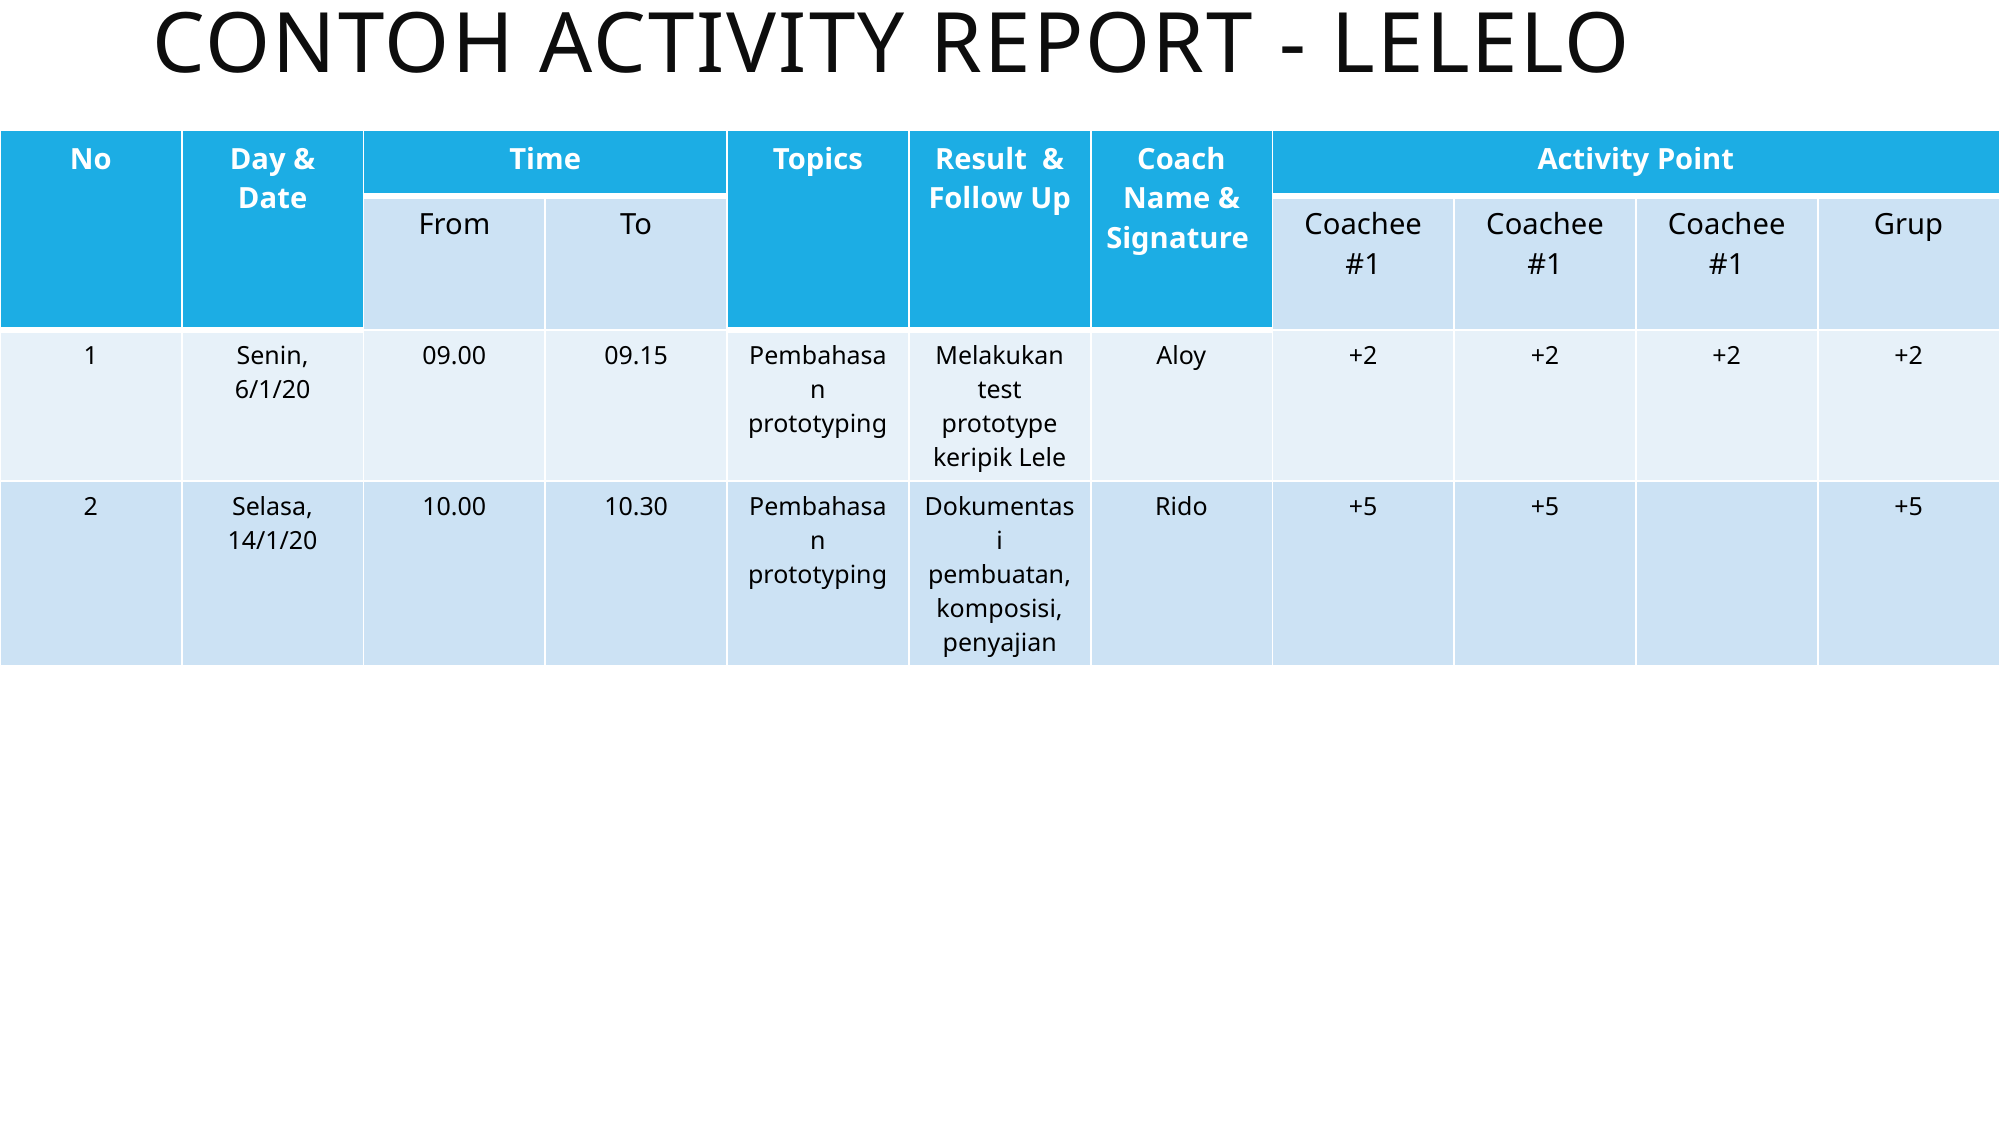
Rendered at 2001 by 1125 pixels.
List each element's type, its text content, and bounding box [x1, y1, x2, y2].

table_header Day & Date [183, 131, 363, 327]
table_header Topics [728, 131, 908, 327]
table_cell Coachee #1 [1273, 199, 1453, 329]
table_cell Melakukan test prototype keripik Lele [910, 333, 1090, 480]
table_cell +5 [1819, 482, 1999, 665]
table_header Time [364, 131, 726, 193]
table_cell Pembahasan prototyping [728, 482, 908, 665]
table_cell To [546, 199, 726, 329]
table_cell From [364, 199, 544, 329]
table_cell 1 [1, 333, 181, 480]
table_cell Selasa, 14/1/20 [183, 482, 363, 665]
table_header Result & Follow Up [910, 131, 1090, 327]
table_cell 10.00 [364, 482, 544, 665]
table_cell +2 [1455, 331, 1635, 480]
table_header Activity Point [1273, 131, 1999, 193]
table_cell 2 [1, 482, 181, 665]
table_cell Pembahasan prototyping [728, 333, 908, 480]
table_cell +2 [1273, 331, 1453, 480]
table_cell Coachee #1 [1637, 199, 1817, 329]
table_cell 10.30 [546, 482, 726, 665]
table_cell Rido [1092, 482, 1272, 665]
table_cell +2 [1637, 331, 1817, 480]
table_cell 09.00 [364, 331, 544, 480]
table_cell +5 [1455, 482, 1635, 665]
table_cell Dokumentasi pembuatan, komposisi, penyajian [910, 482, 1090, 665]
table_cell +5 [1273, 482, 1453, 665]
title Contoh Activity Report - Lelelo [137, 0, 1863, 97]
table_header Coach Name & Signature [1092, 131, 1272, 327]
table_cell +2 [1819, 331, 1999, 480]
table_cell Coachee #1 [1455, 199, 1635, 329]
table_cell Aloy [1092, 333, 1272, 480]
table_cell [1637, 482, 1817, 665]
table_cell 09.15 [546, 331, 726, 480]
table_cell Senin, 6/1/20 [183, 333, 363, 480]
table_cell Grup [1819, 199, 1999, 329]
table_header No [1, 131, 181, 327]
